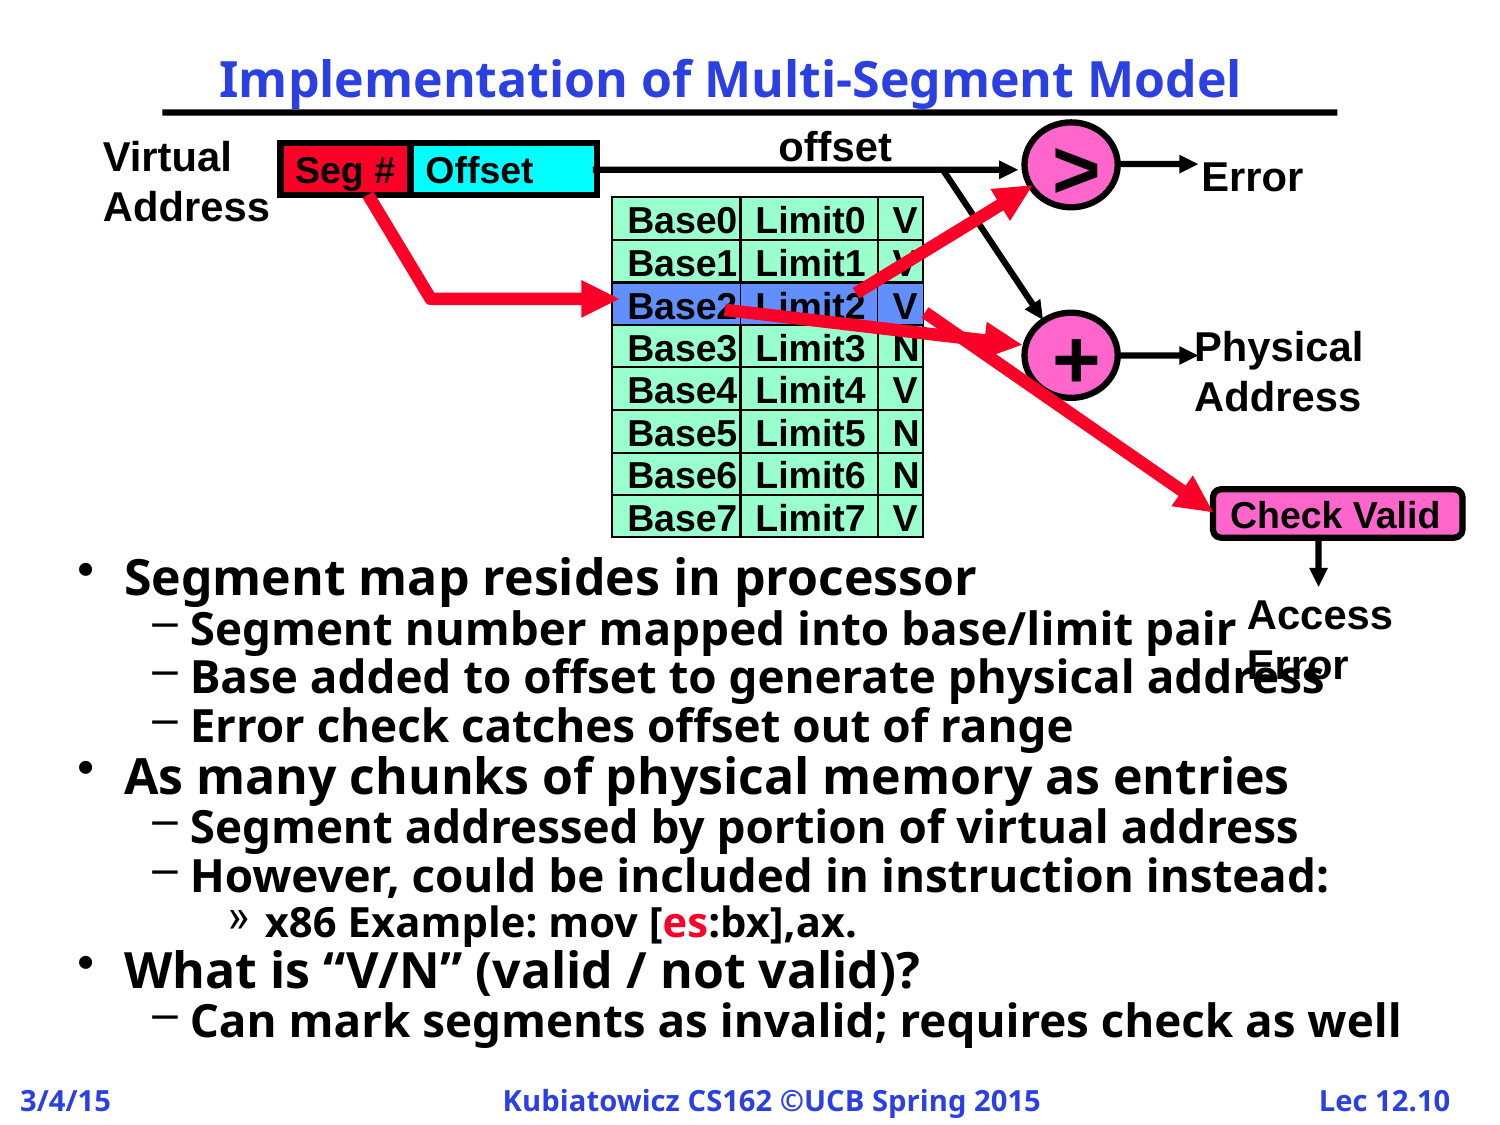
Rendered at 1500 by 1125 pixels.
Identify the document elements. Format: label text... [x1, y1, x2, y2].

text_box offset [763, 112, 908, 168]
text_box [612, 437, 919, 538]
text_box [924, 312, 1463, 697]
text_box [592, 169, 1381, 429]
title Implementation of Multi-Segment Model [62, 37, 1400, 125]
text_box [399, 248, 587, 299]
list Segment map resides in processor Segment number mapped into base/limit pair Base added to offset to generate physical address Error check catches offset out of range As many chunks of physical memory as entries Segment addressed by portion of virtual address However, could be included in instruction instead: x86 Example: mov [es:bx],ax. What is “V/N” (valid / not valid)? Can mark segments as invalid; requires check as well [62, 549, 1450, 1075]
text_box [855, 122, 1320, 294]
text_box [87, 122, 598, 239]
